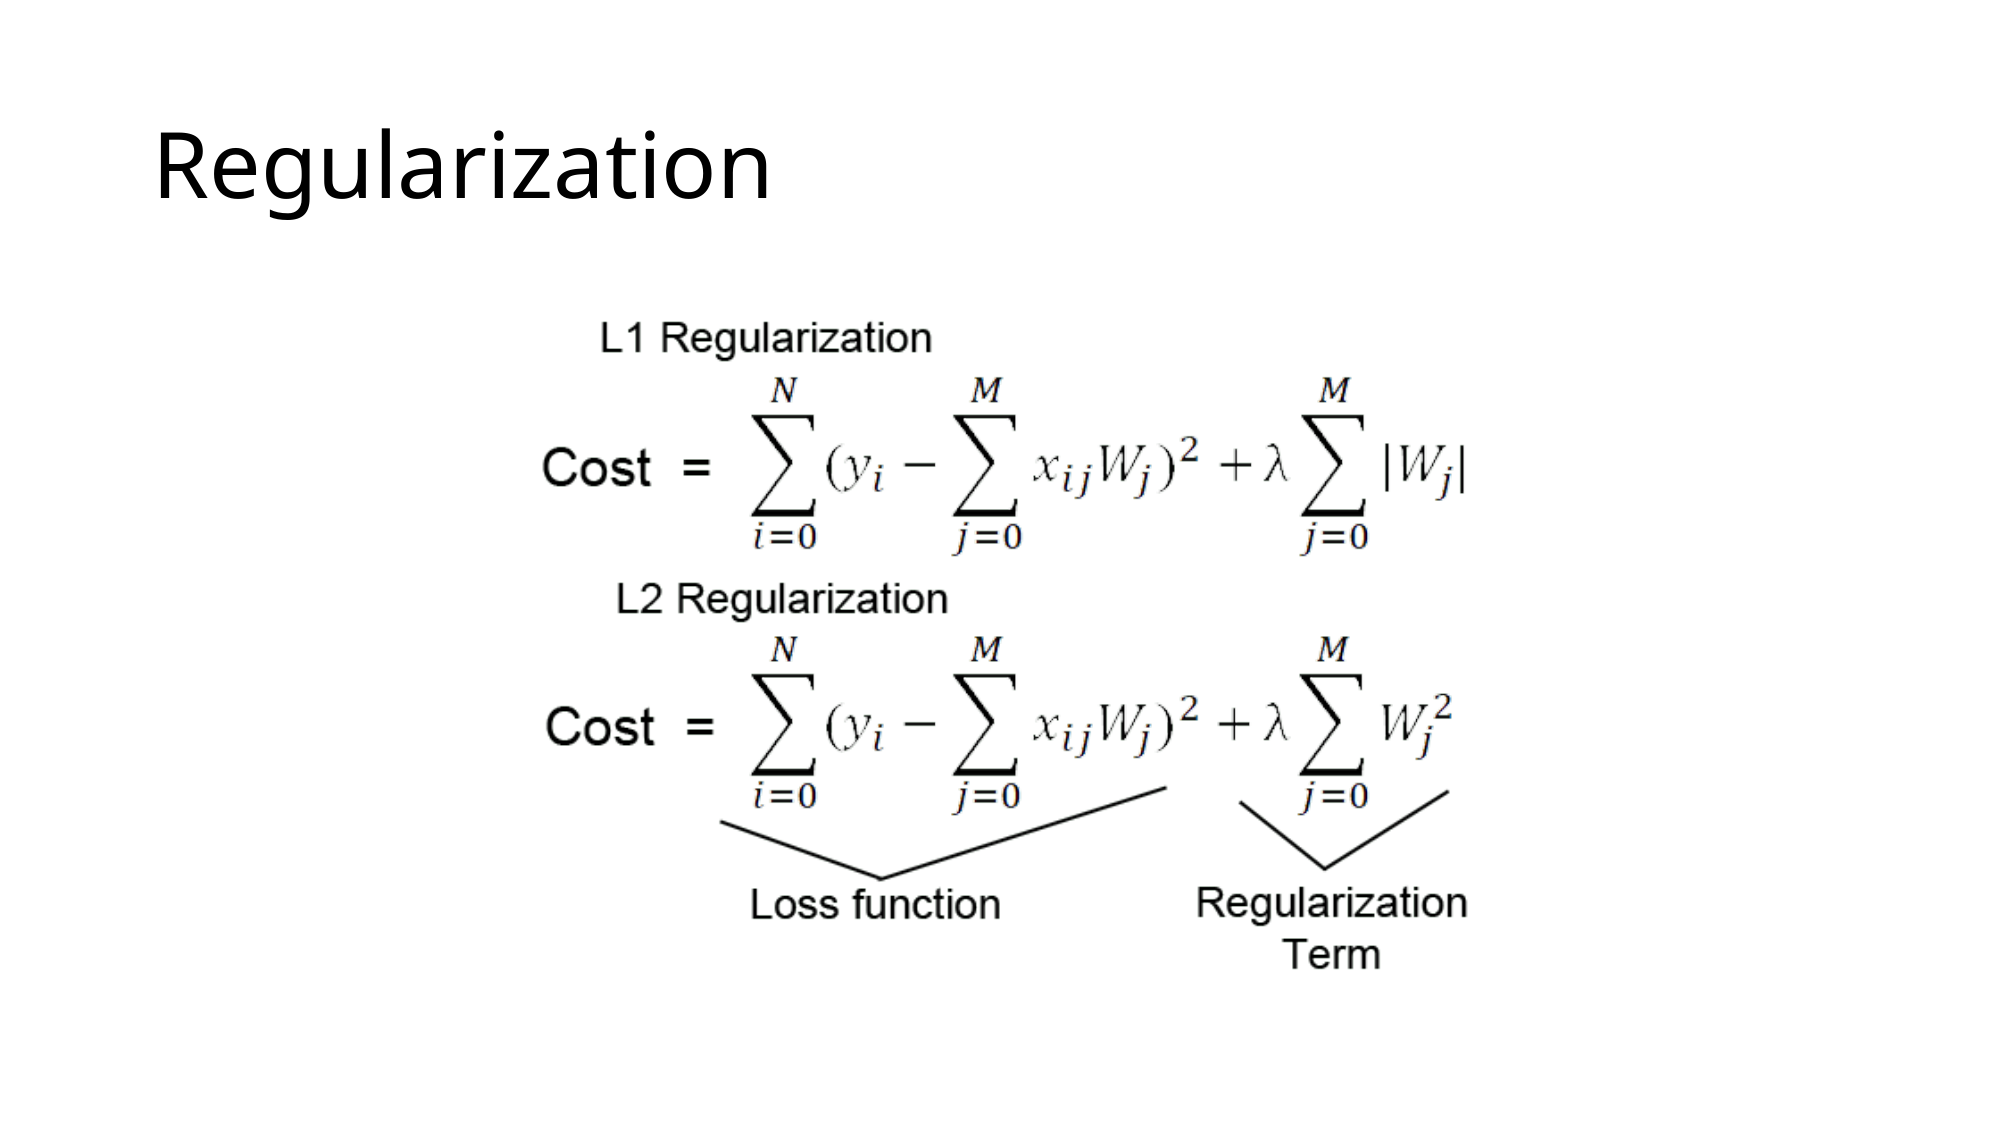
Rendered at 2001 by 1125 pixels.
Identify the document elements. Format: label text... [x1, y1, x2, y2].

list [509, 299, 1491, 1014]
title Regularization [137, 59, 1863, 278]
